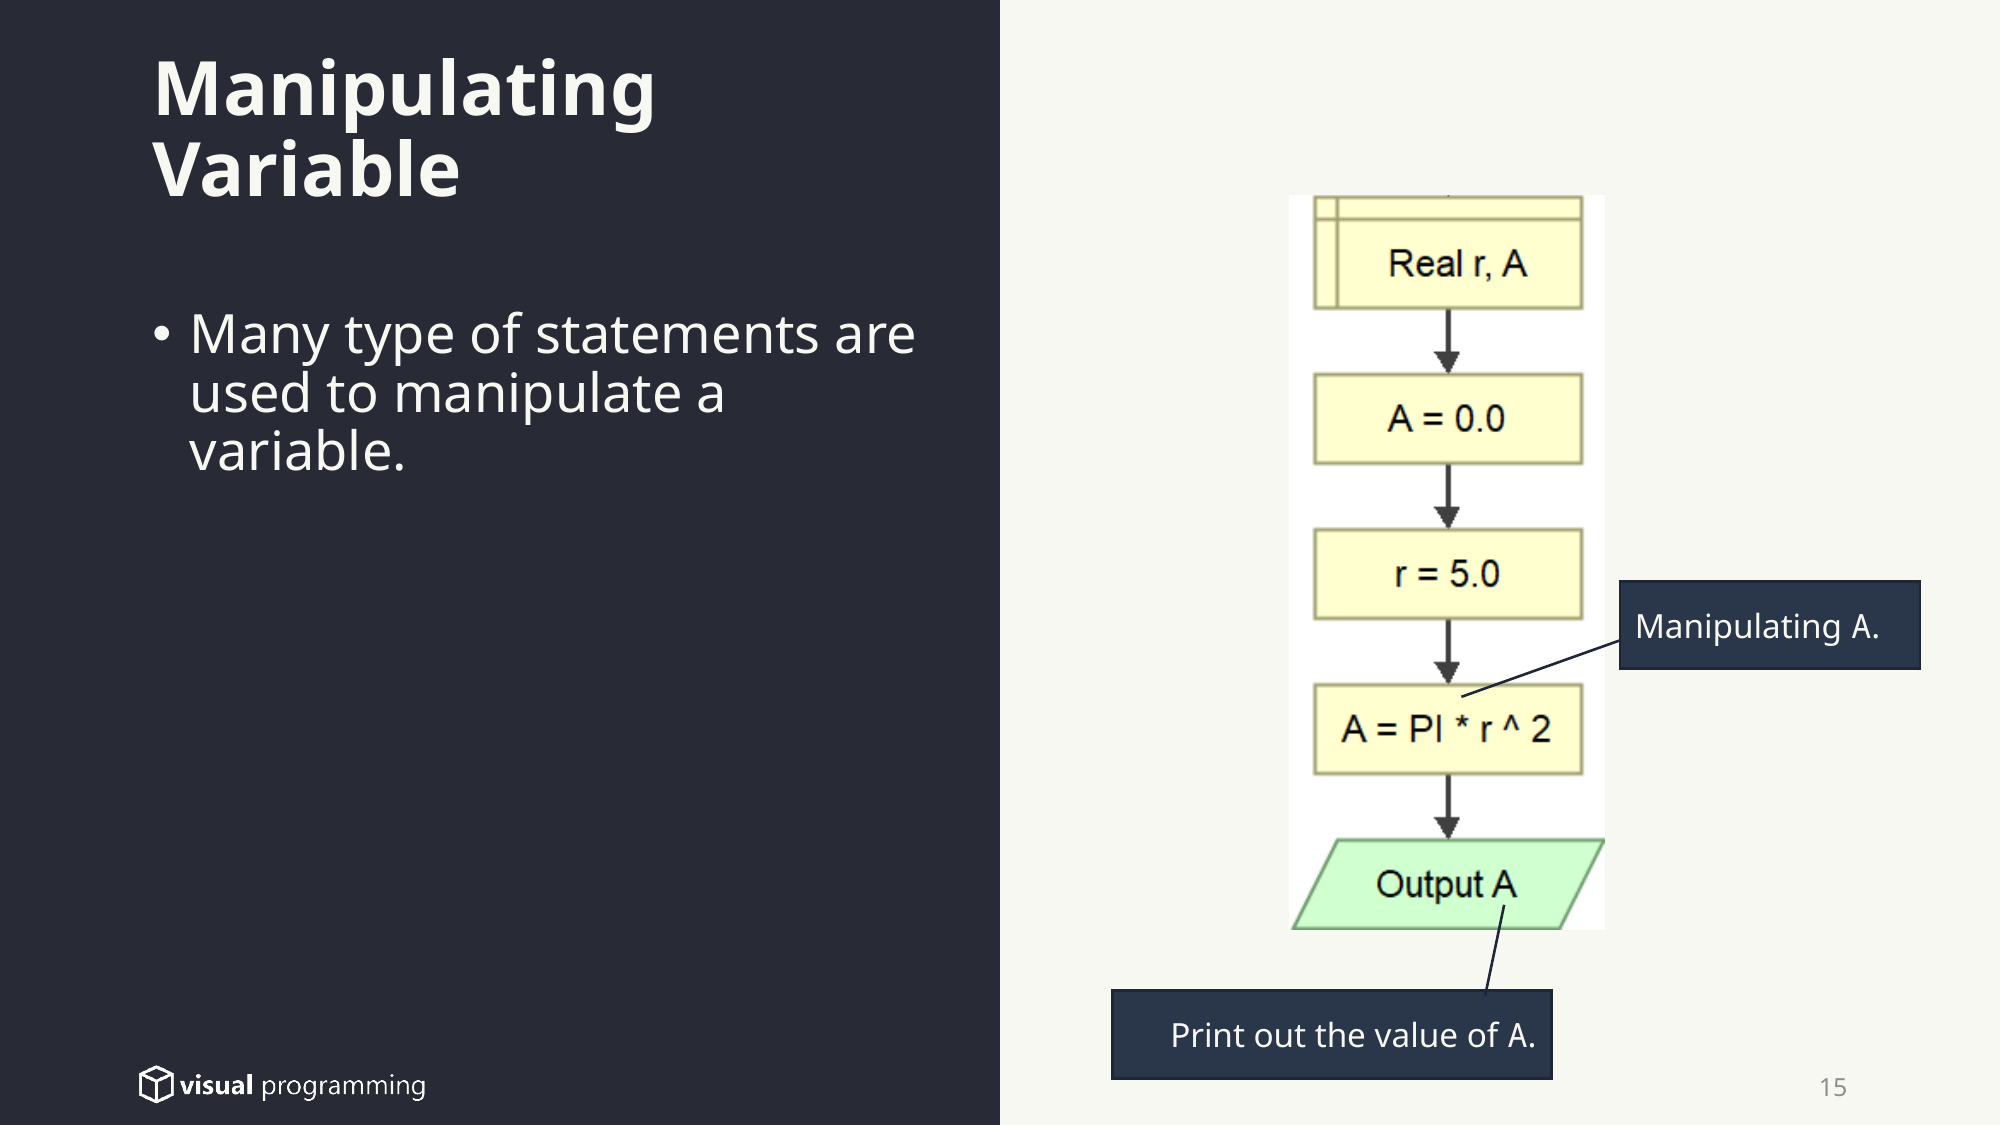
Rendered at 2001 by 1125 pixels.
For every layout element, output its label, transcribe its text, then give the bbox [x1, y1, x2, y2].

list Many type of statements are used to manipulate a variable. [137, 299, 974, 1014]
slide_number 15 [1751, 1058, 1863, 1119]
picture [1289, 195, 1605, 930]
text_box Manipulating A. [1605, 580, 1921, 670]
title Manipulating Variable [137, 23, 974, 241]
text_box Print out the value of A. [1112, 930, 1553, 1079]
picture [137, 1059, 443, 1117]
